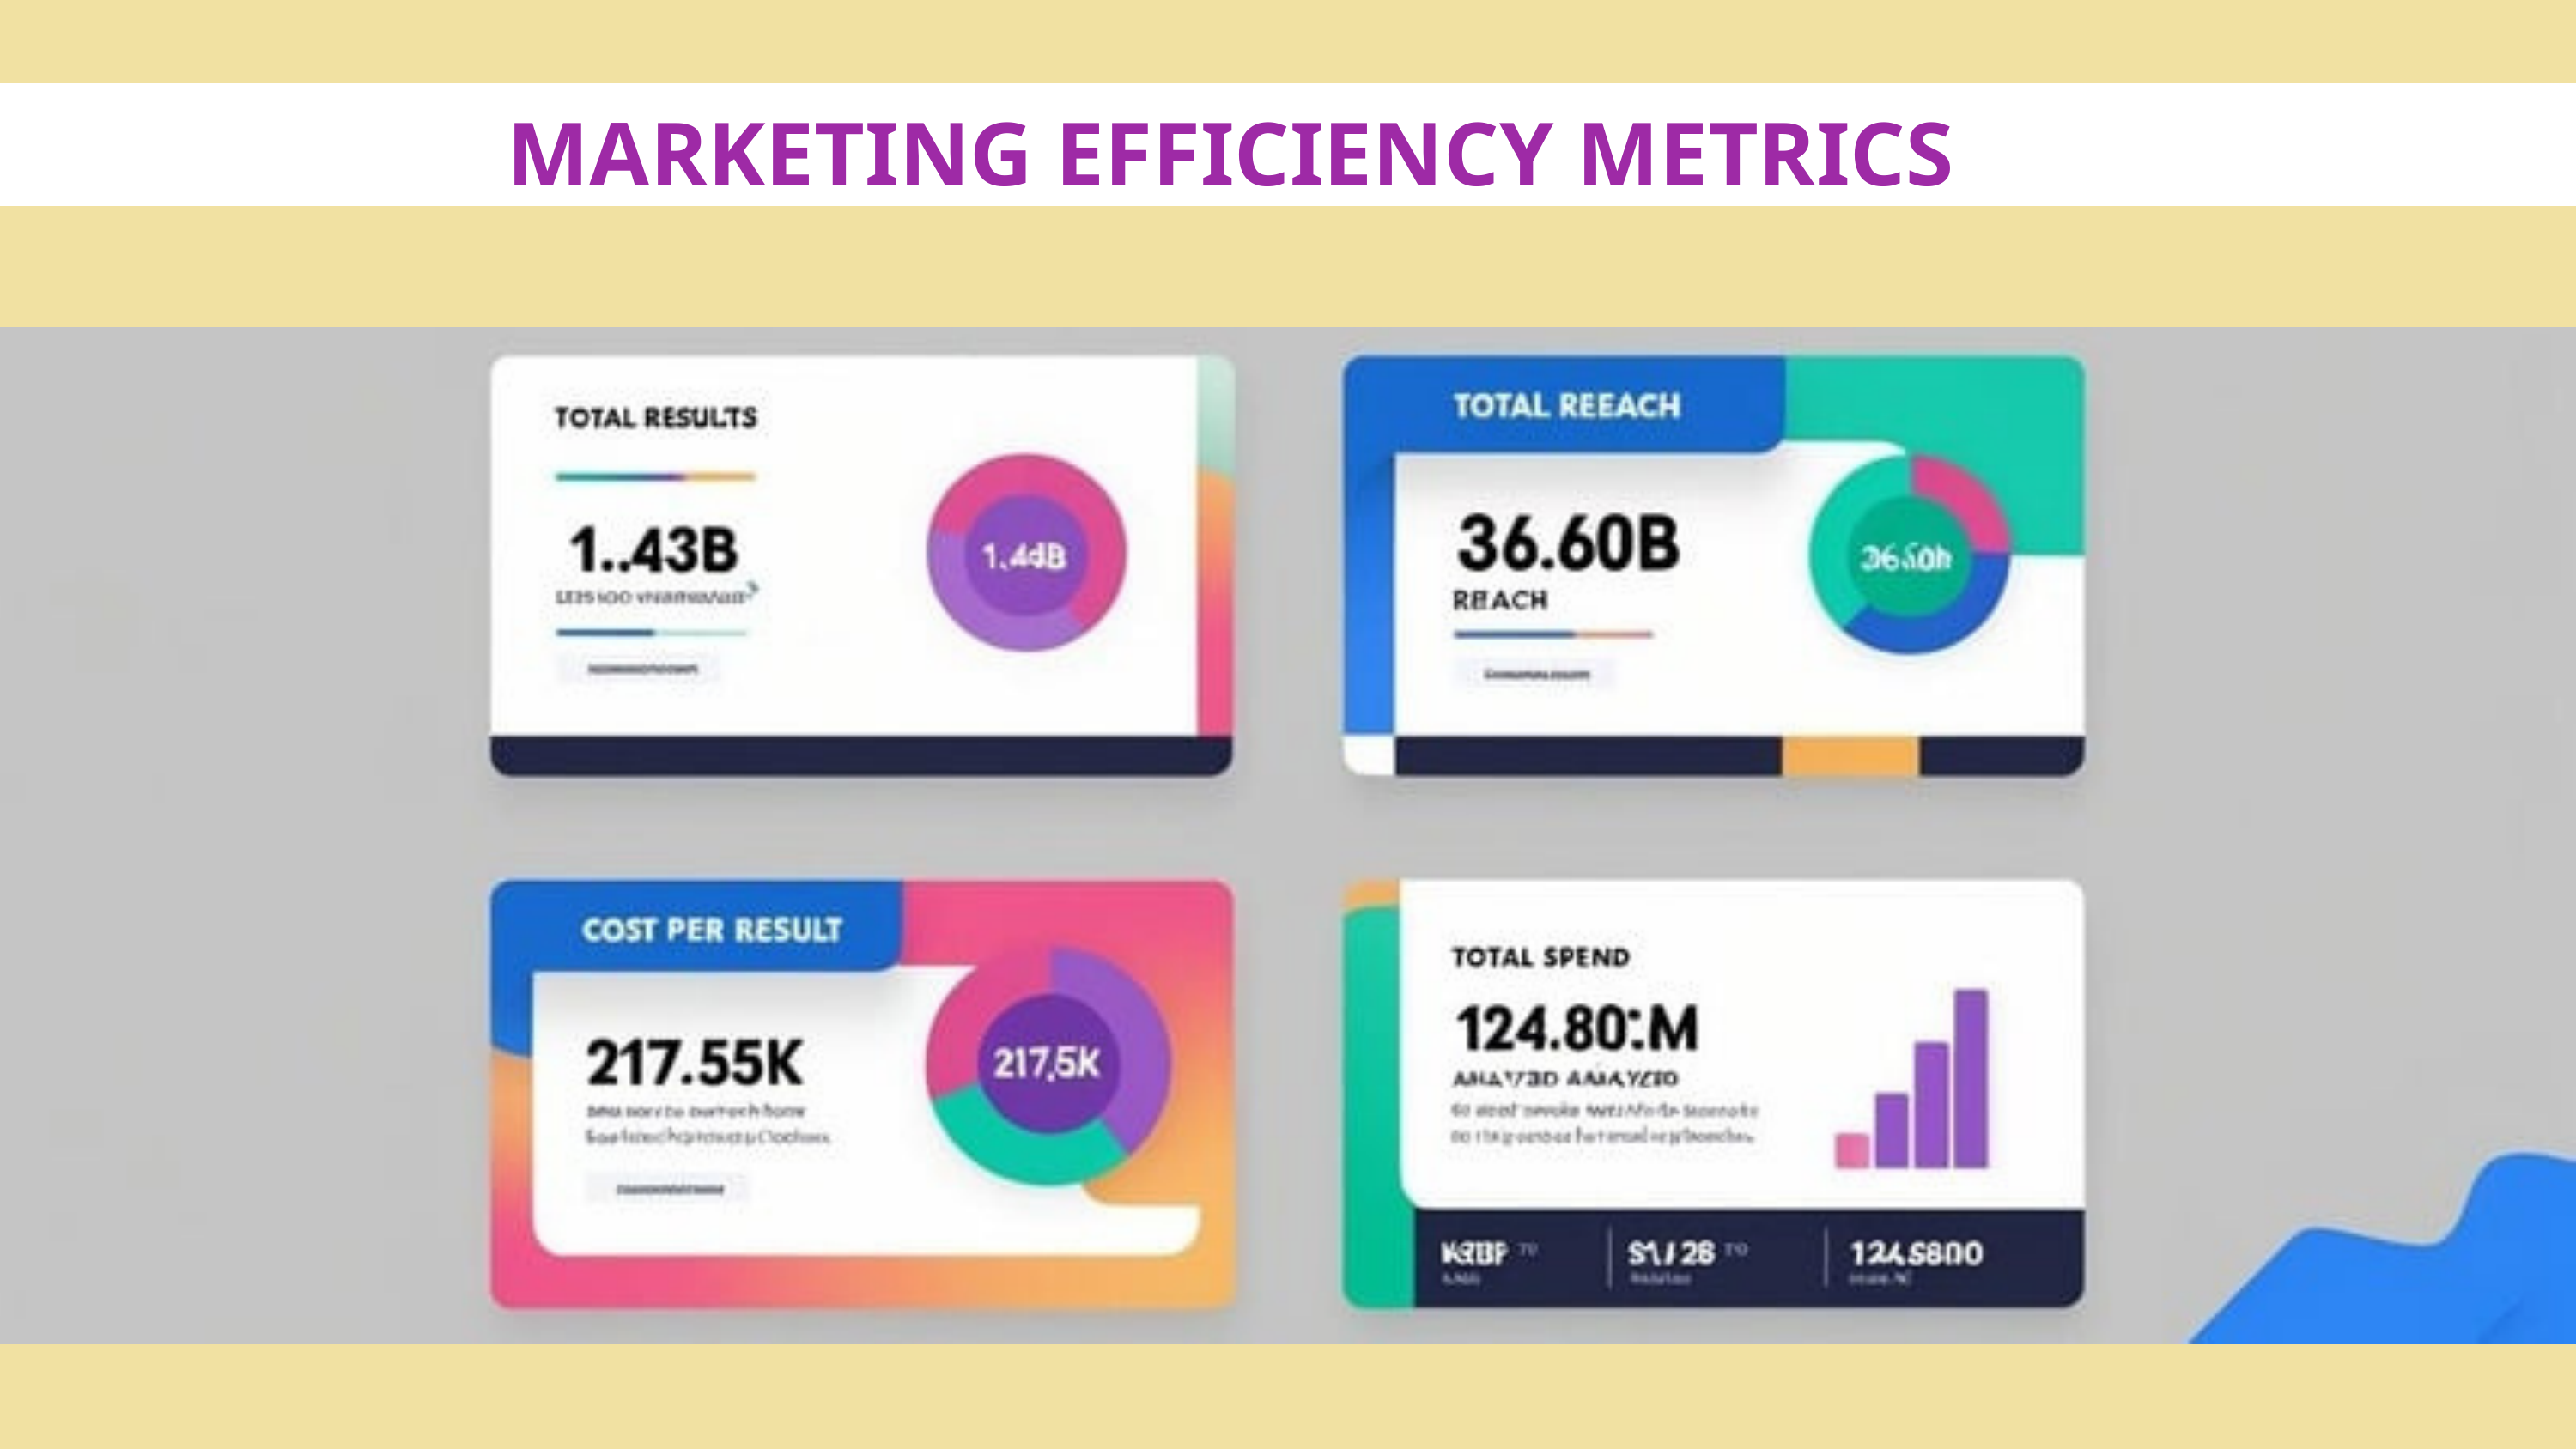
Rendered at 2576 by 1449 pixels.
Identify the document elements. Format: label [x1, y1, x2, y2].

text_box [0, 83, 2576, 207]
text_box [0, 327, 2576, 1344]
